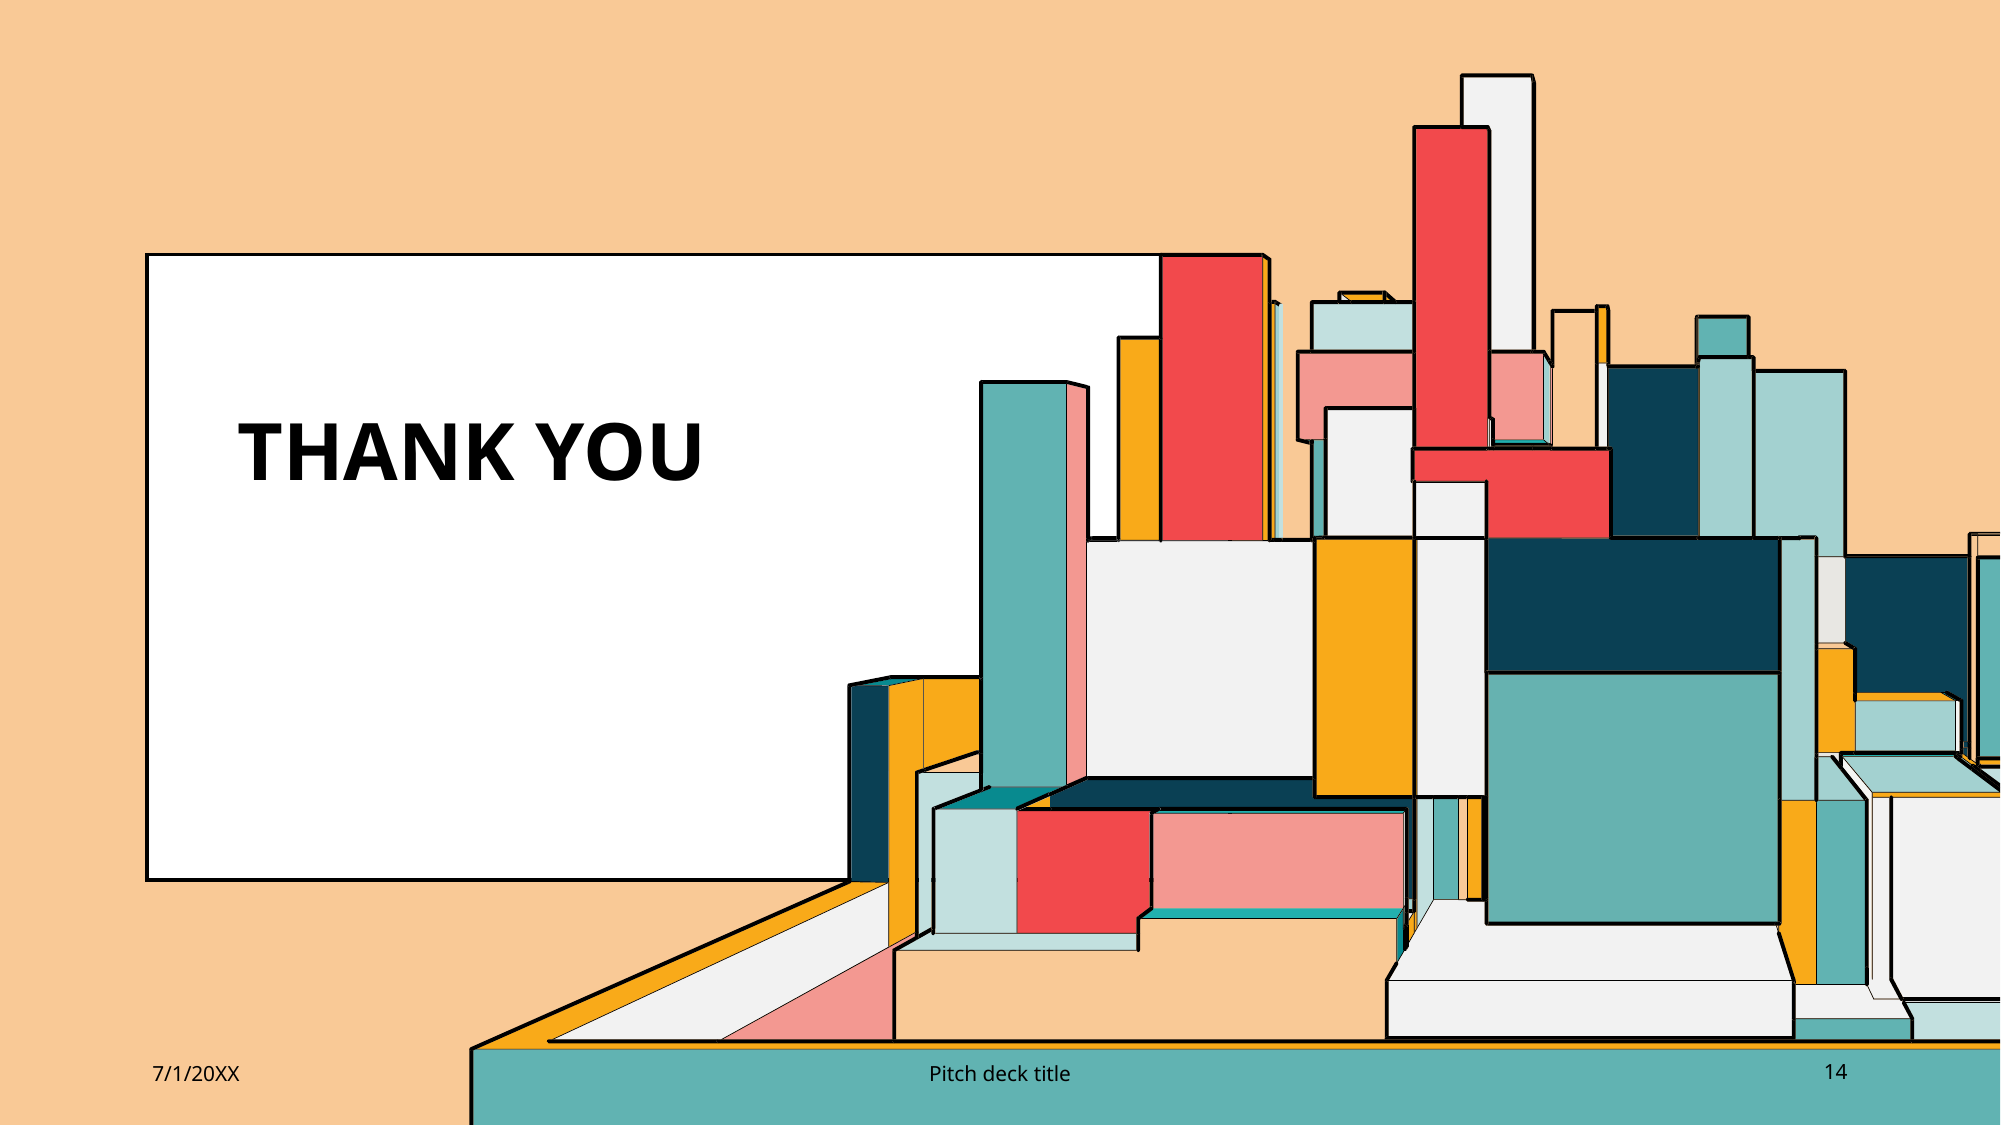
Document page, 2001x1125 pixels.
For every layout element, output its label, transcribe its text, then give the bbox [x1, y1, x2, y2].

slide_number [137, 1042, 588, 1103]
footer Pitch deck title [662, 1042, 1338, 1103]
slide_number 14 [1412, 1042, 1863, 1103]
title THANK YOU [221, 288, 929, 506]
